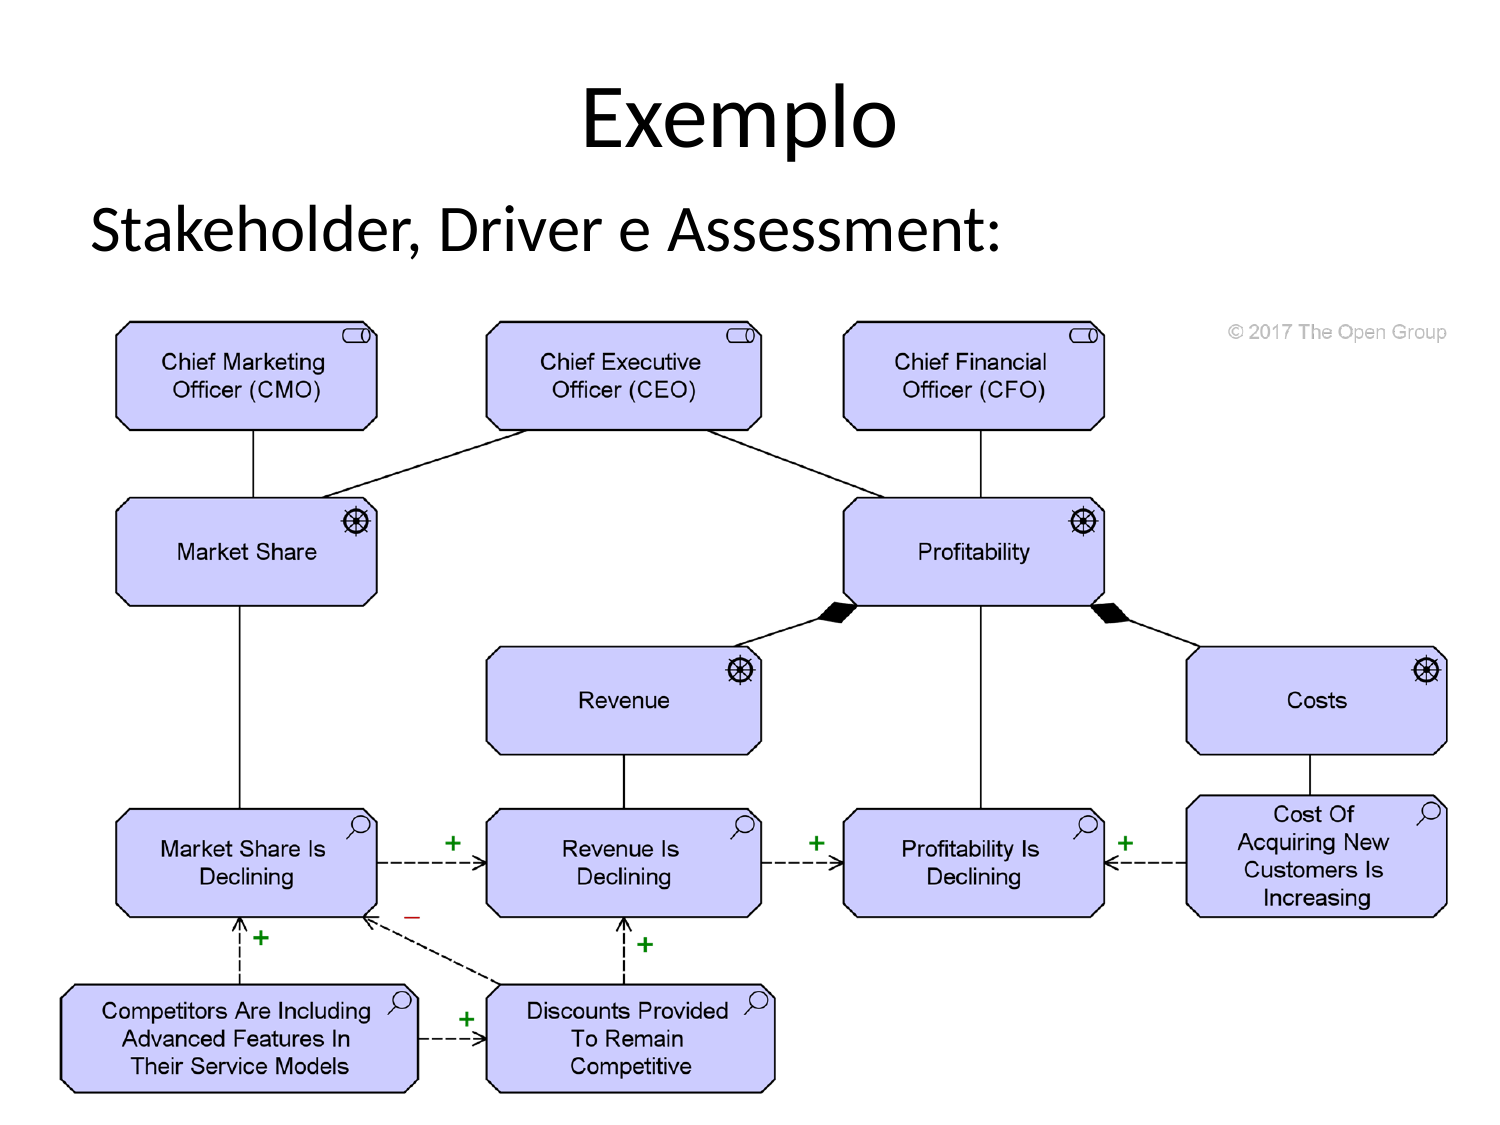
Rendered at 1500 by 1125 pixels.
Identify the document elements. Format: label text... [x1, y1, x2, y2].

list Stakeholder, Driver e Assessment: [75, 177, 1425, 293]
picture [59, 319, 1448, 1094]
title Exemplo [75, 17, 1425, 177]
